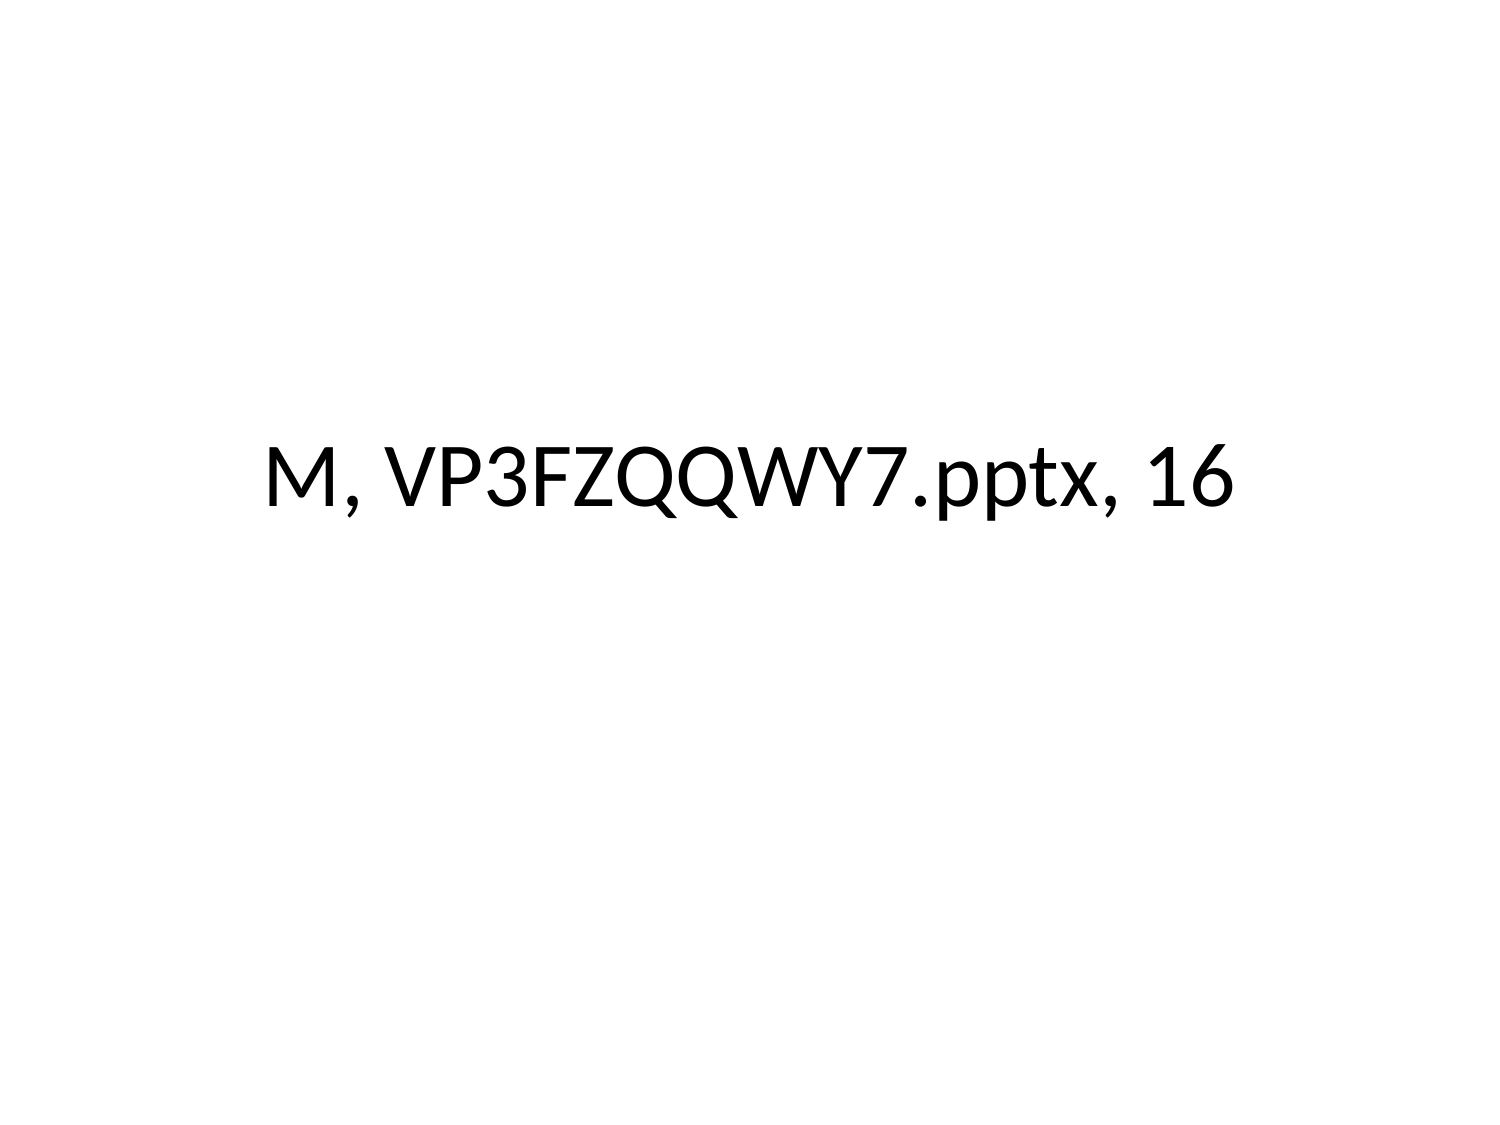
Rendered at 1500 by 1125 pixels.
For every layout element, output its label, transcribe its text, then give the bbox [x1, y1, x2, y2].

title M, VP3FZQQWY7.pptx, 16 [112, 349, 1388, 591]
